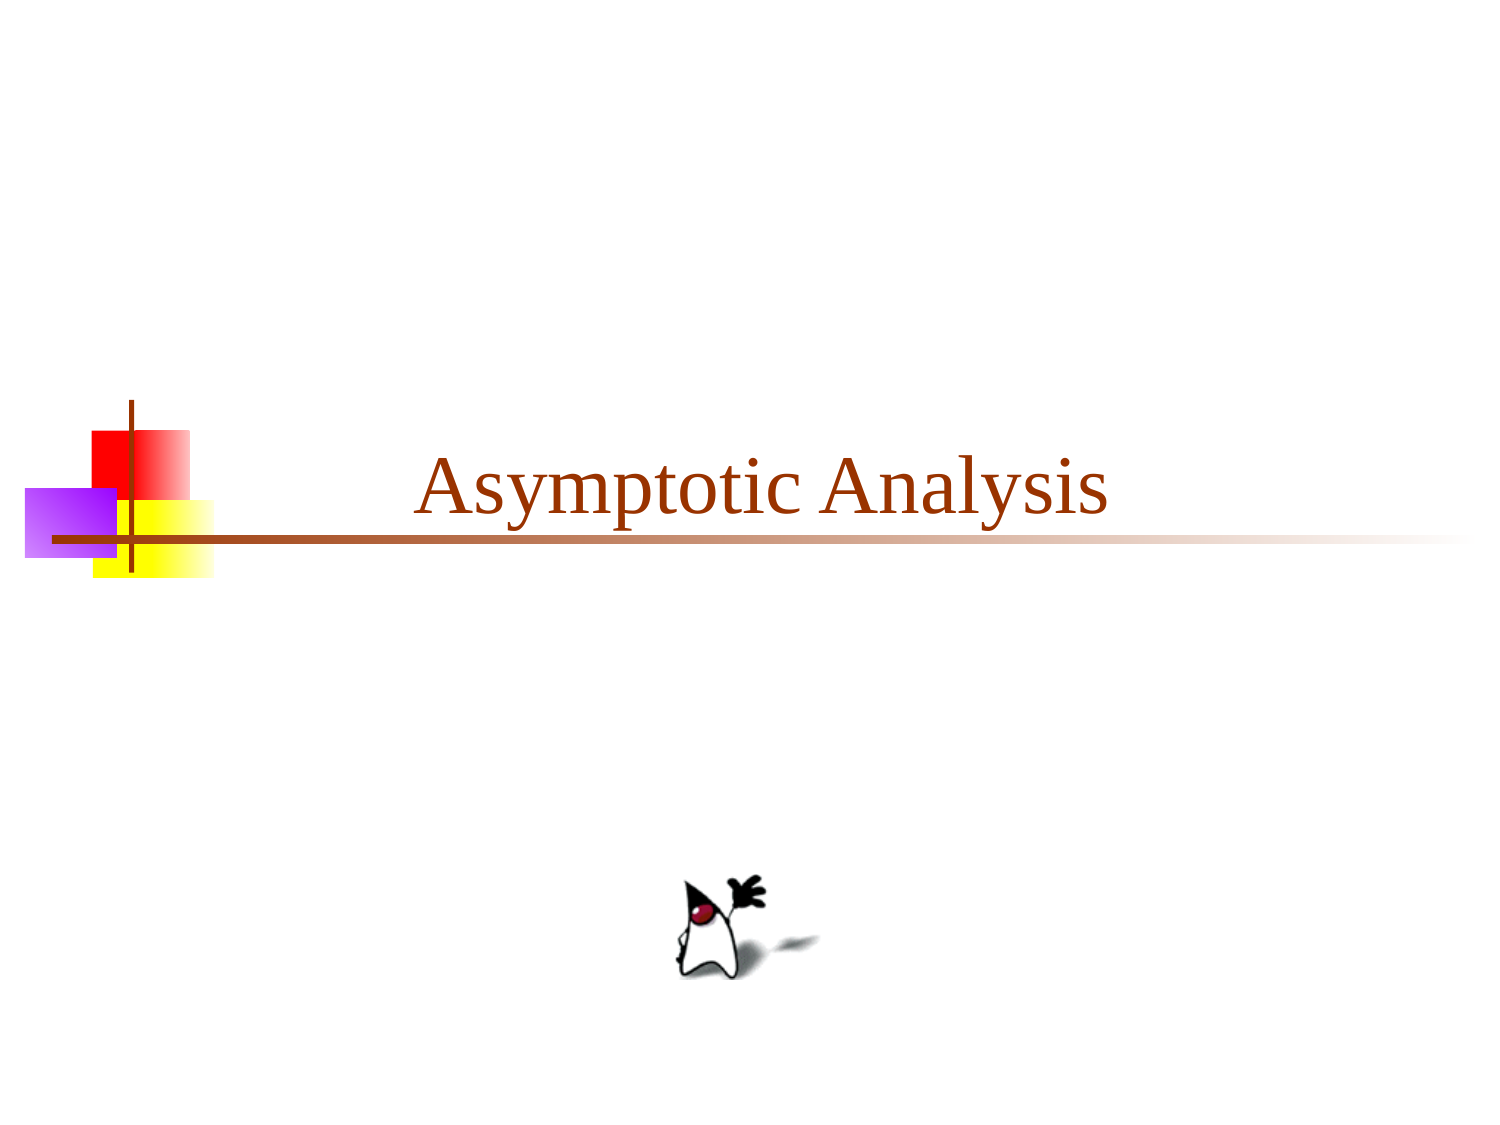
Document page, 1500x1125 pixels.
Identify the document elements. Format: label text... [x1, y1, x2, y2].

picture [675, 874, 822, 980]
title Asymptotic Analysis [137, 362, 1388, 538]
